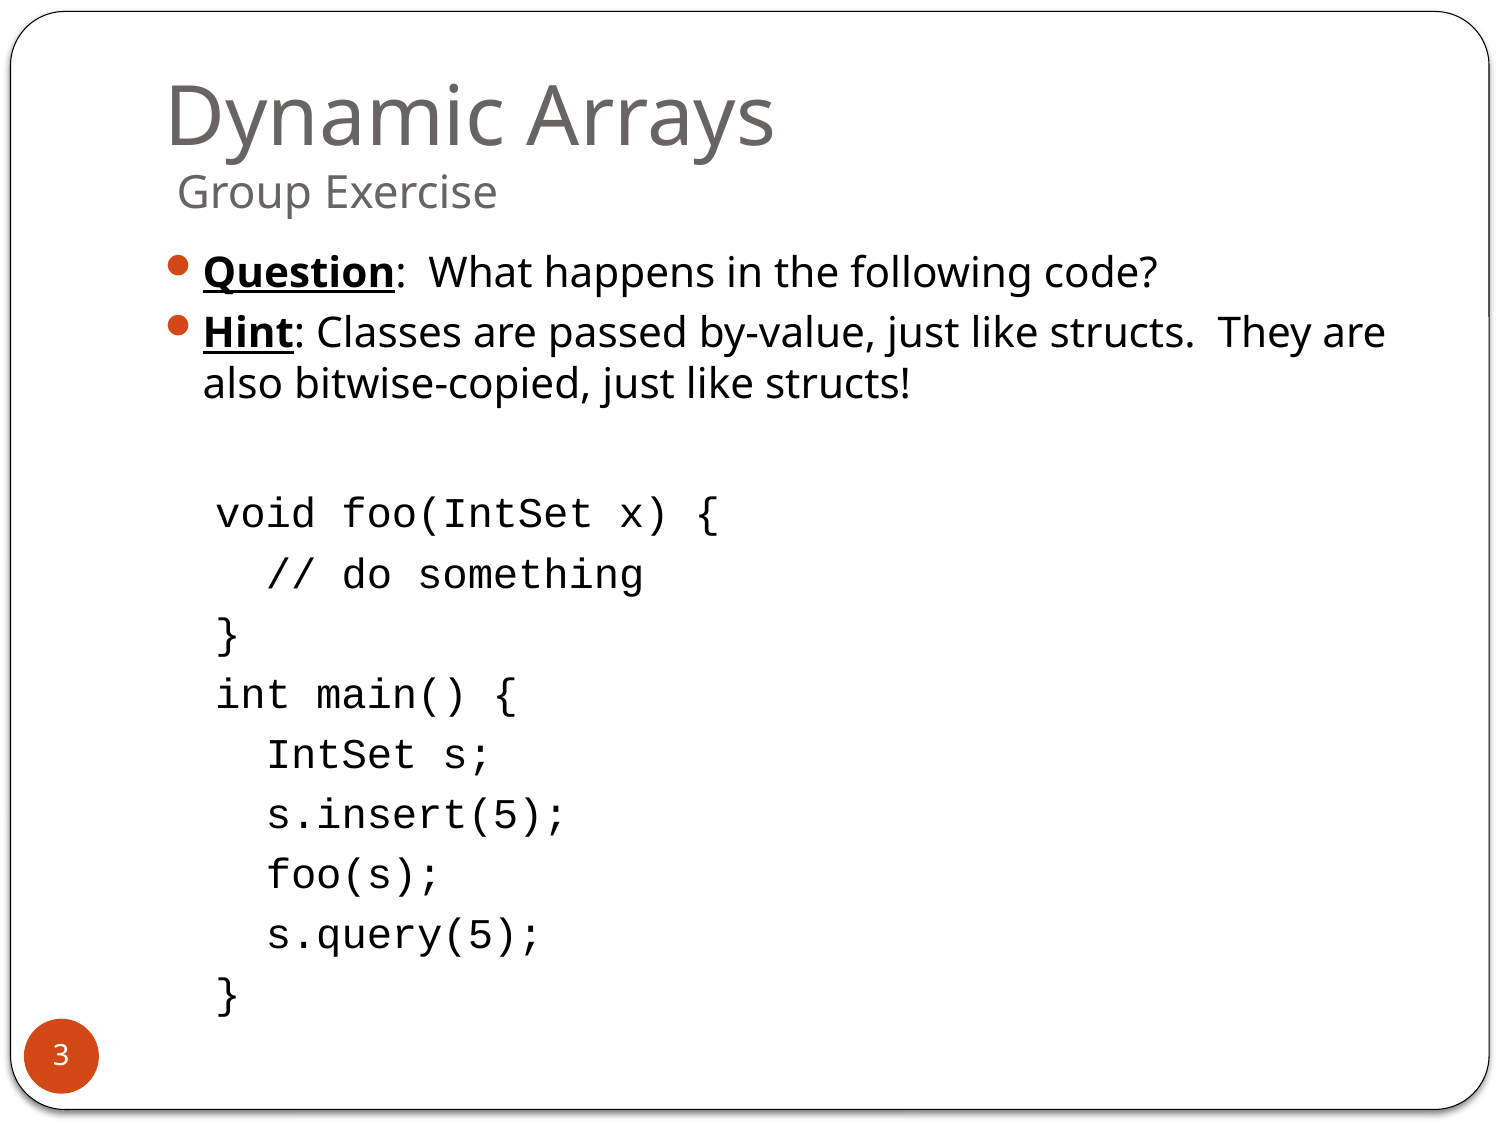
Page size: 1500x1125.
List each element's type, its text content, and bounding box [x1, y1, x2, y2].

list Question: What happens in the following code? Hint: Classes are passed by-value, just like structs. They are also bitwise-copied, just like structs! void foo(IntSet x) { // do something } int main() { IntSet s; s.insert(5); foo(s); s.query(5); } [150, 237, 1425, 1025]
title Dynamic Arrays Group Exercise [150, 45, 1425, 233]
slide_number 3 [23, 1018, 99, 1094]
